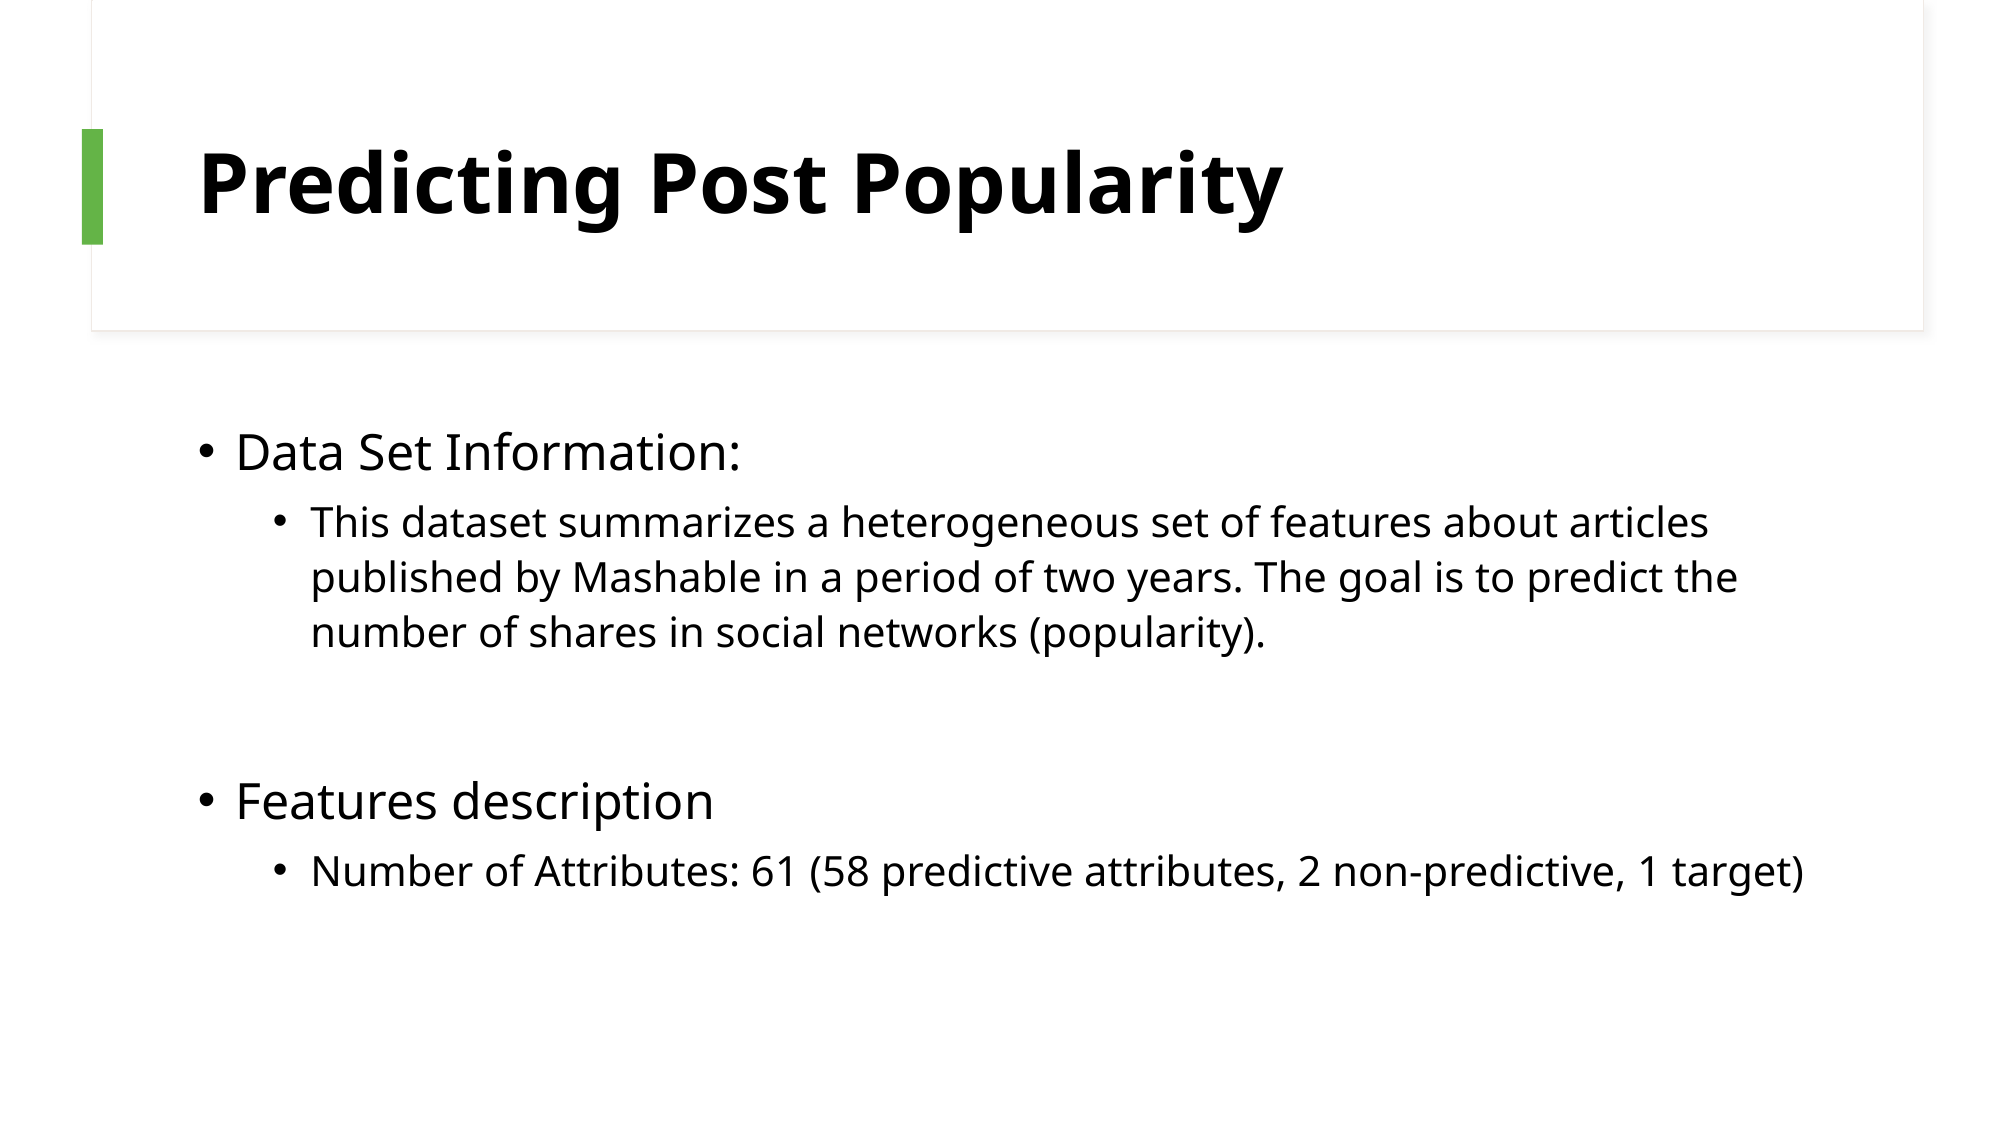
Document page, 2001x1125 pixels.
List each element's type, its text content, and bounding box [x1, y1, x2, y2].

list Data Set Information: This dataset summarizes a heterogeneous set of features about articles published by Mashable in a period of two years. The goal is to predict the number of shares in social networks (popularity). Features description Number of Attributes: 61 (58 predictive attributes, 2 non-predictive, 1 target) [183, 406, 1851, 1013]
title Predicting Post Popularity [183, 90, 1851, 284]
